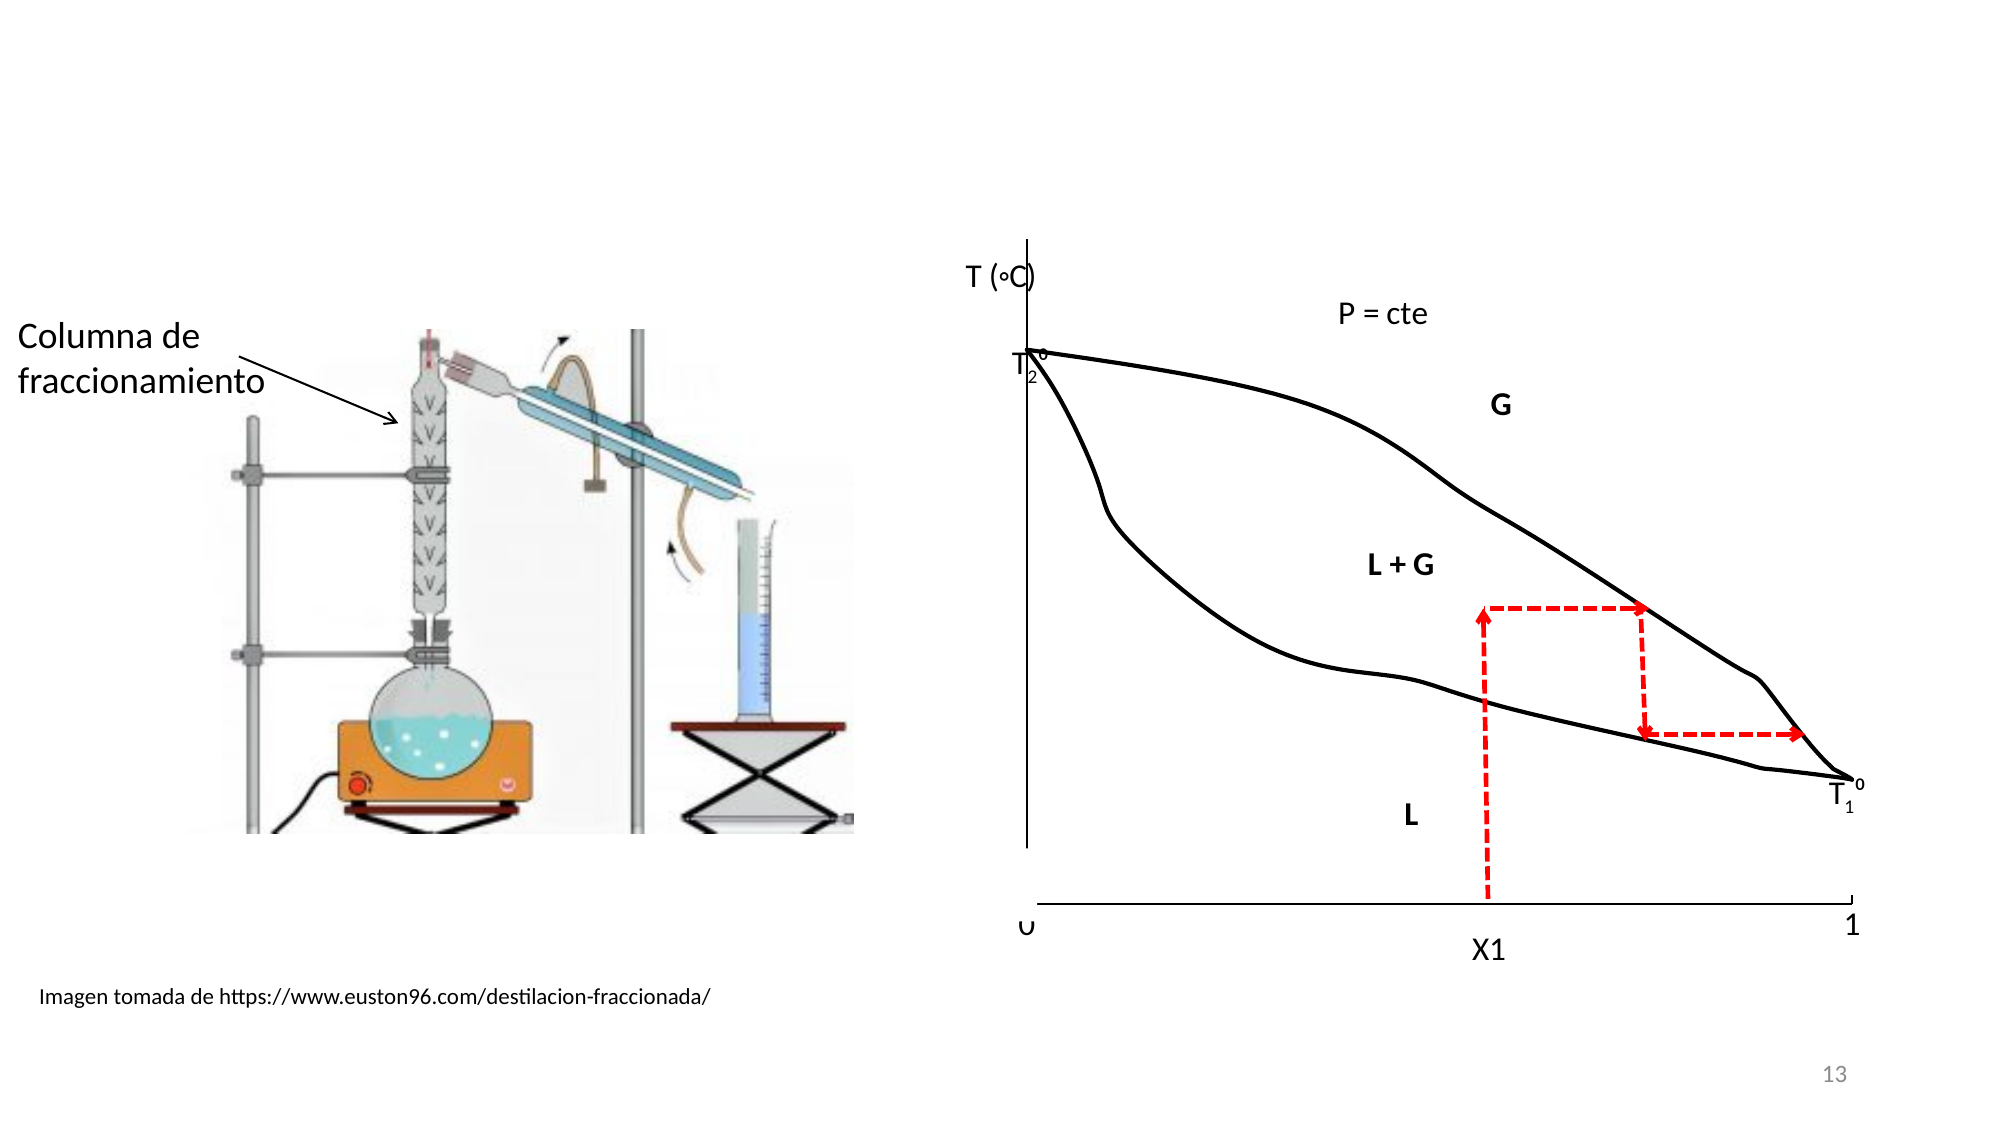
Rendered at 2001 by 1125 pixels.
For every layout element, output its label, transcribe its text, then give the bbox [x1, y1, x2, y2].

text_box Imagen tomada de https://www.euston96.com/destilacion-fraccionada/ [24, 974, 740, 1017]
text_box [1483, 608, 1488, 901]
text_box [3, 303, 854, 834]
chart [857, 222, 1882, 1037]
slide_number 13 [1412, 1042, 1863, 1103]
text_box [1640, 611, 1646, 742]
